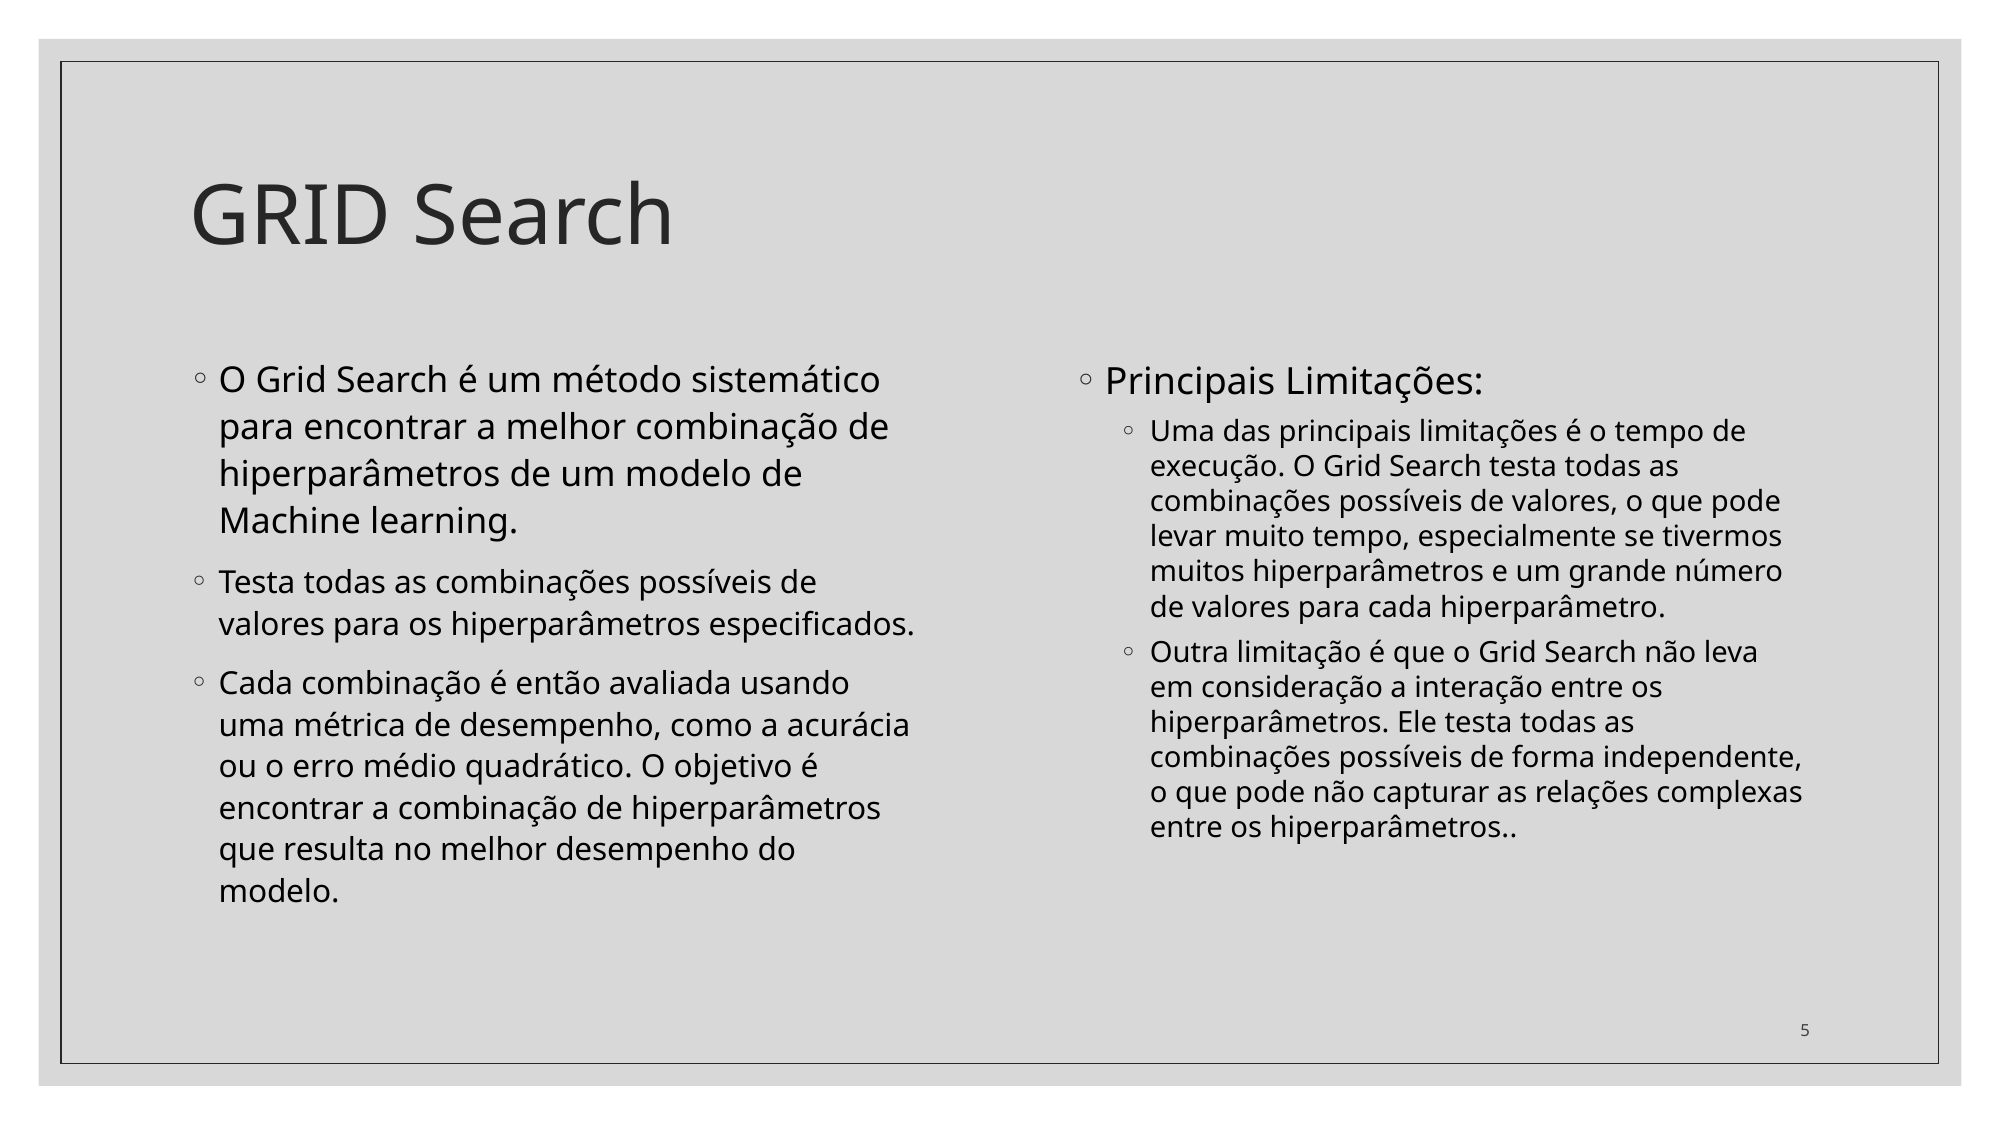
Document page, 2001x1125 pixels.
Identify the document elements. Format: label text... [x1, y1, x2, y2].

title GRID Search [174, 105, 1825, 331]
list Principais Limitações: Uma das principais limitações é o tempo de execução. O Grid Search testa todas as combinações possíveis de valores, o que pode levar muito tempo, especialmente se tivermos muitos hiperparâmetros e um grande número de valores para cada hiperparâmetro. Outra limitação é que o Grid Search não leva em consideração a interação entre os hiperparâmetros. Ele testa todas as combinações possíveis de forma independente, o que pode não capturar as relações complexas entre os hiperparâmetros.. [1059, 345, 1825, 990]
list O Grid Search é um método sistemático para encontrar a melhor combinação de hiperparâmetros de um modelo de Machine learning. Testa todas as combinações possíveis de valores para os hiperparâmetros especificados. Cada combinação é então avaliada usando uma métrica de desempenho, como a acurácia ou o erro médio quadrático. O objetivo é encontrar a combinação de hiperparâmetros que resulta no melhor desempenho do modelo. [174, 345, 940, 960]
slide_number 5 [1687, 990, 1825, 1050]
